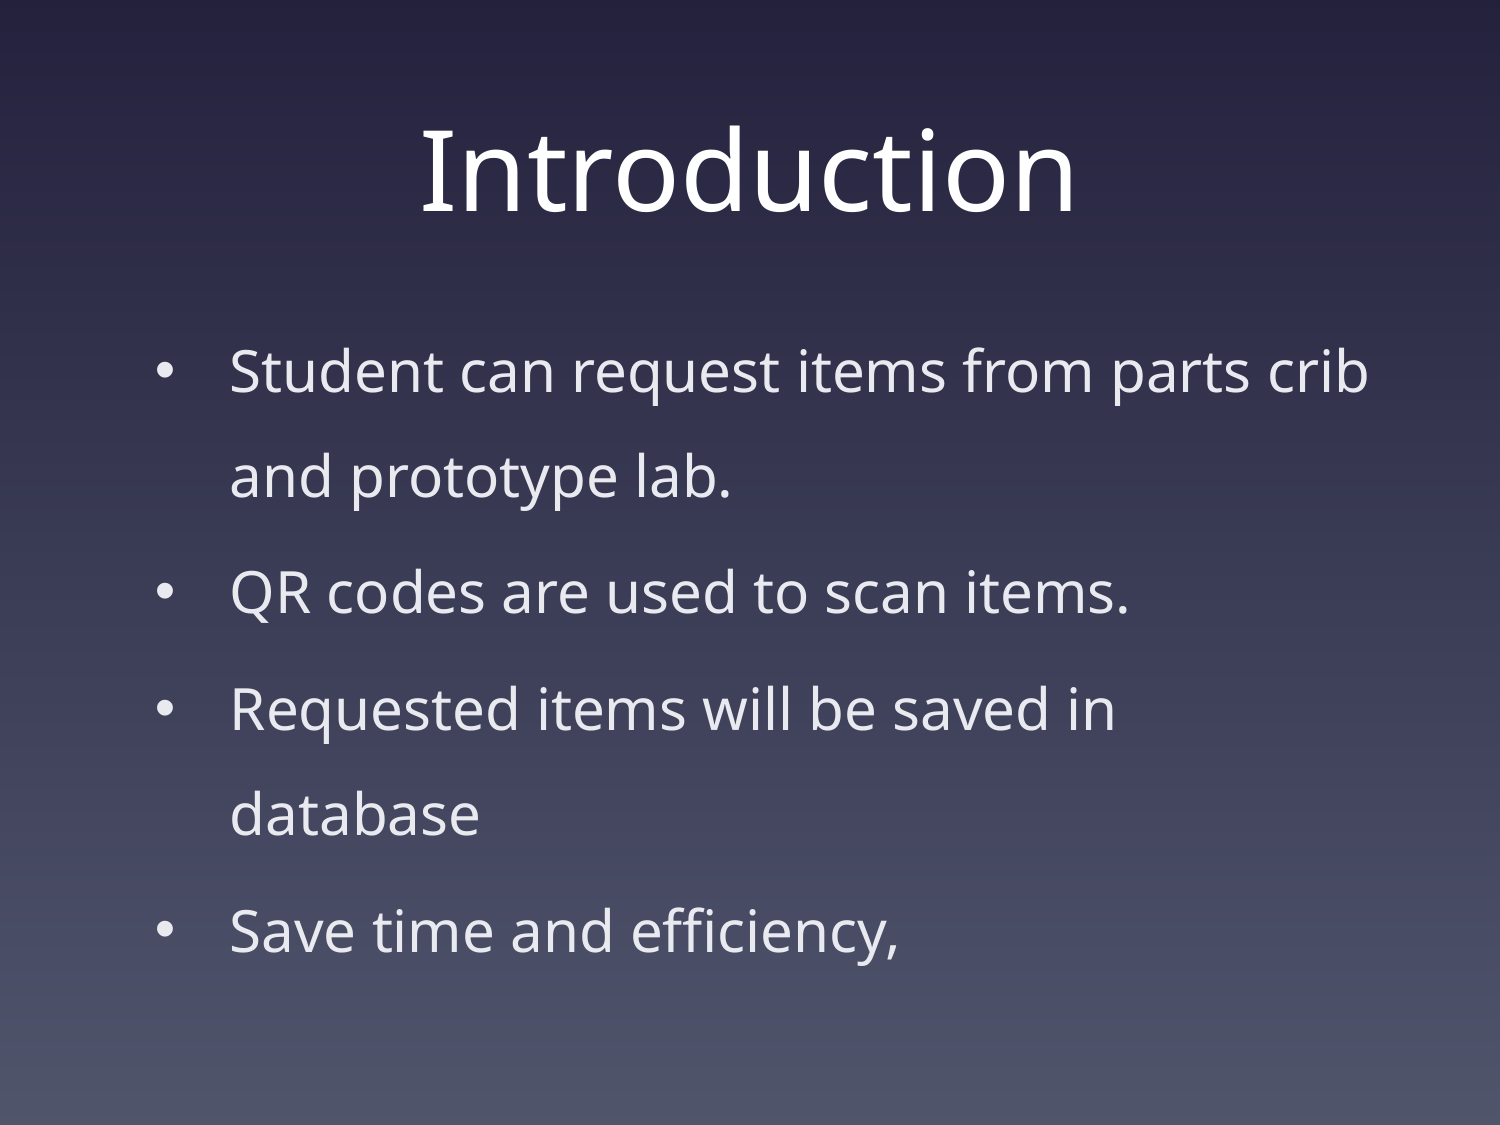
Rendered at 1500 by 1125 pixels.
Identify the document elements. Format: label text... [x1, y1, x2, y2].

title Introduction [112, 0, 1388, 242]
subtitle Student can request items from parts crib and prototype lab. QR codes are used to scan items. Requested items will be saved in database Save time and efficiency, [139, 291, 1388, 1040]
